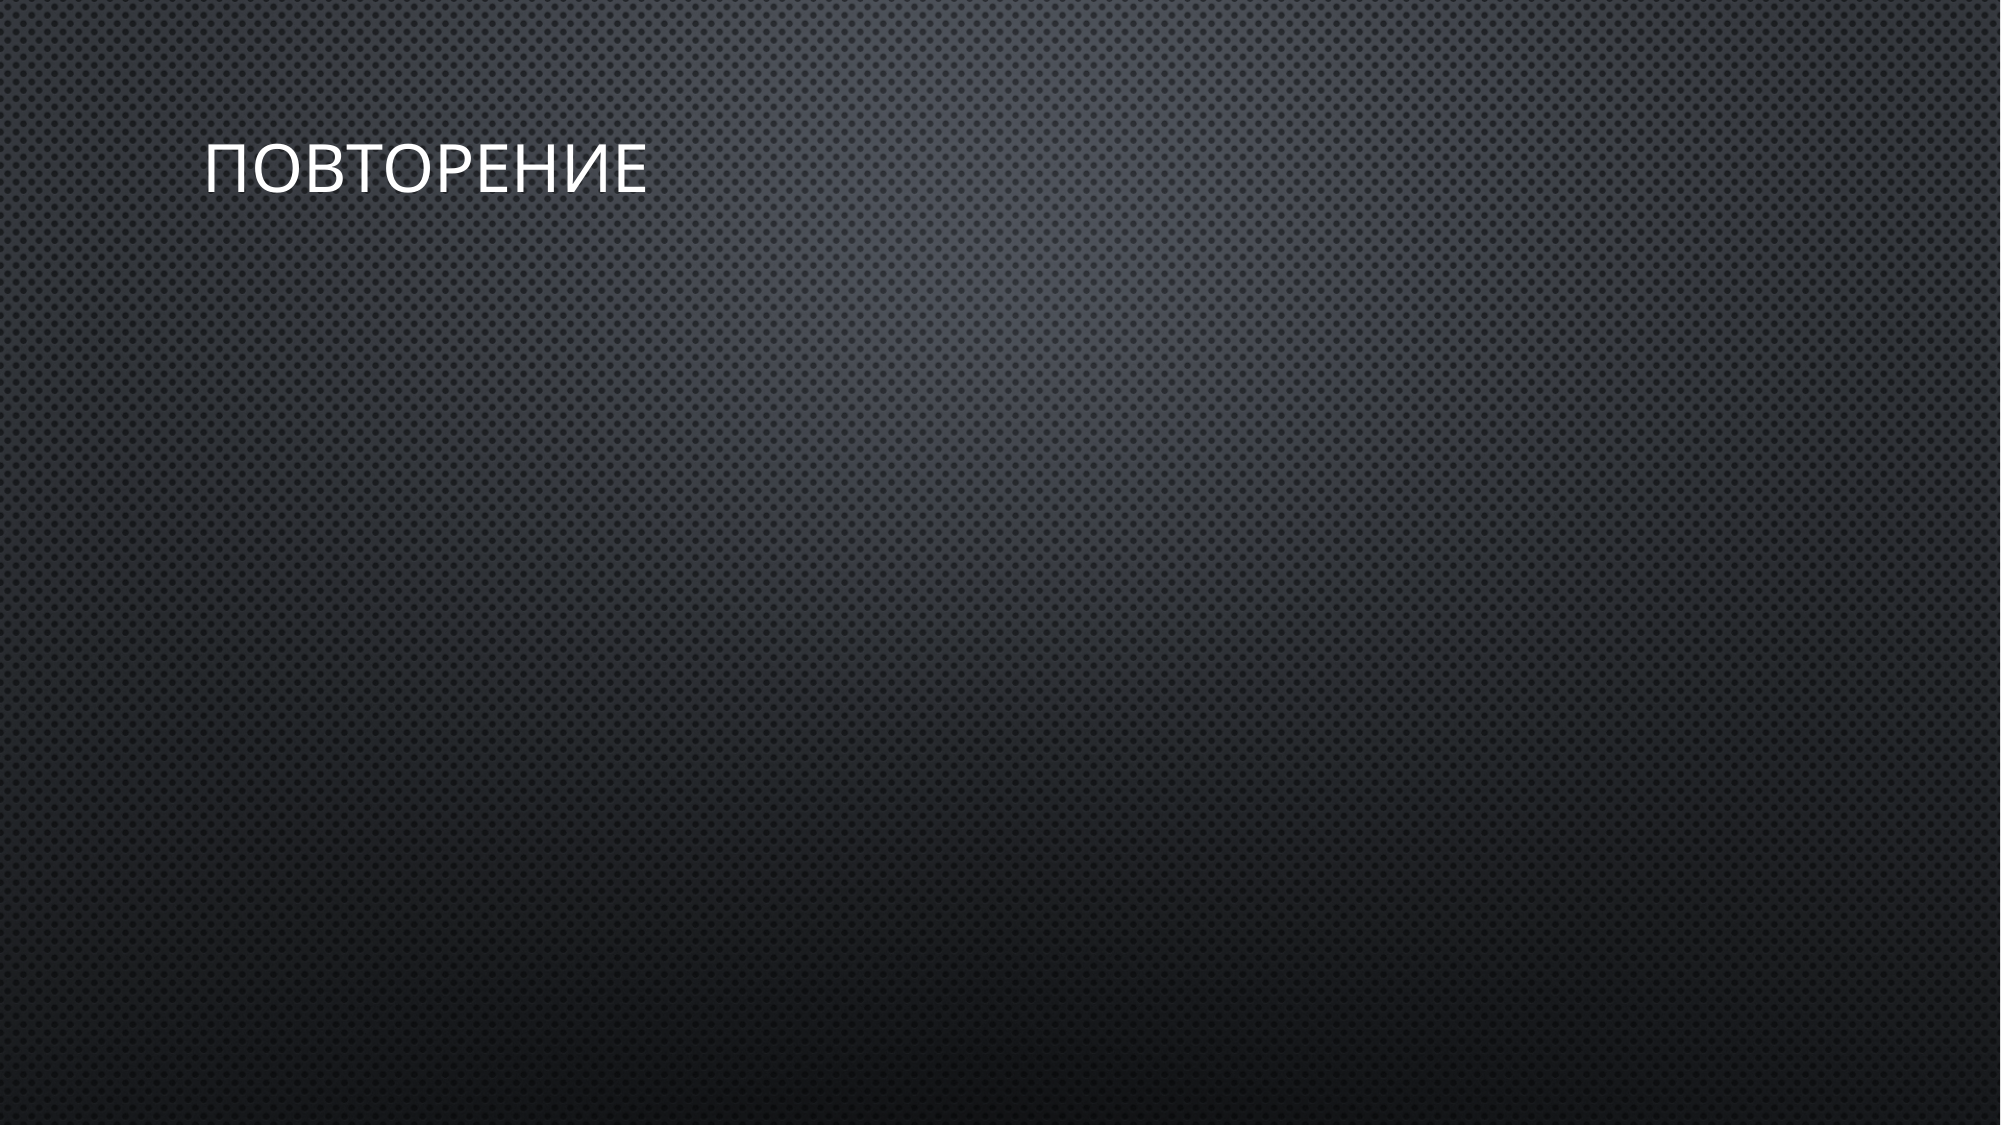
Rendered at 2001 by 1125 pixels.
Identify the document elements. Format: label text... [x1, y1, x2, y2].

title Повторение [187, 99, 1813, 232]
